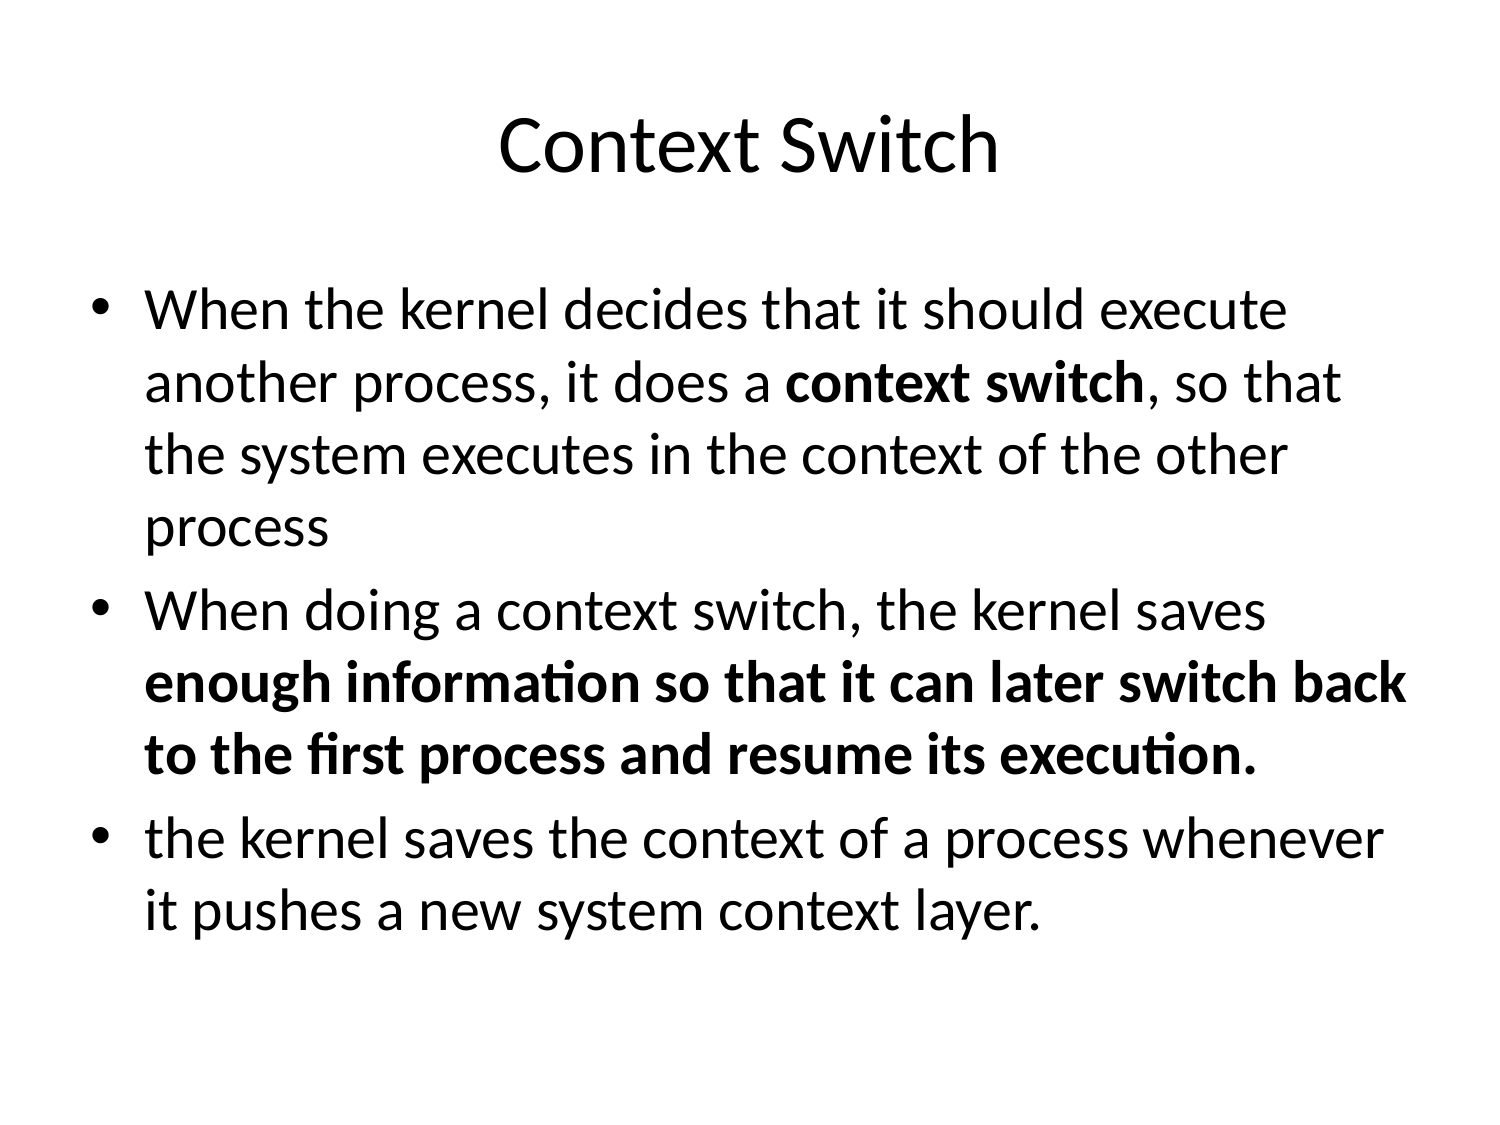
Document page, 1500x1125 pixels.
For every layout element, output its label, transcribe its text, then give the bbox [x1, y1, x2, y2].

list When the kernel decides that it should execute another process, it does a context switch, so that the system executes in the context of the other process When doing a context switch, the kernel saves enough information so that it can later switch back to the first process and resume its execution. the kernel saves the context of a process whenever it pushes a new system context layer. [75, 262, 1425, 1005]
title Context Switch [75, 45, 1425, 233]
